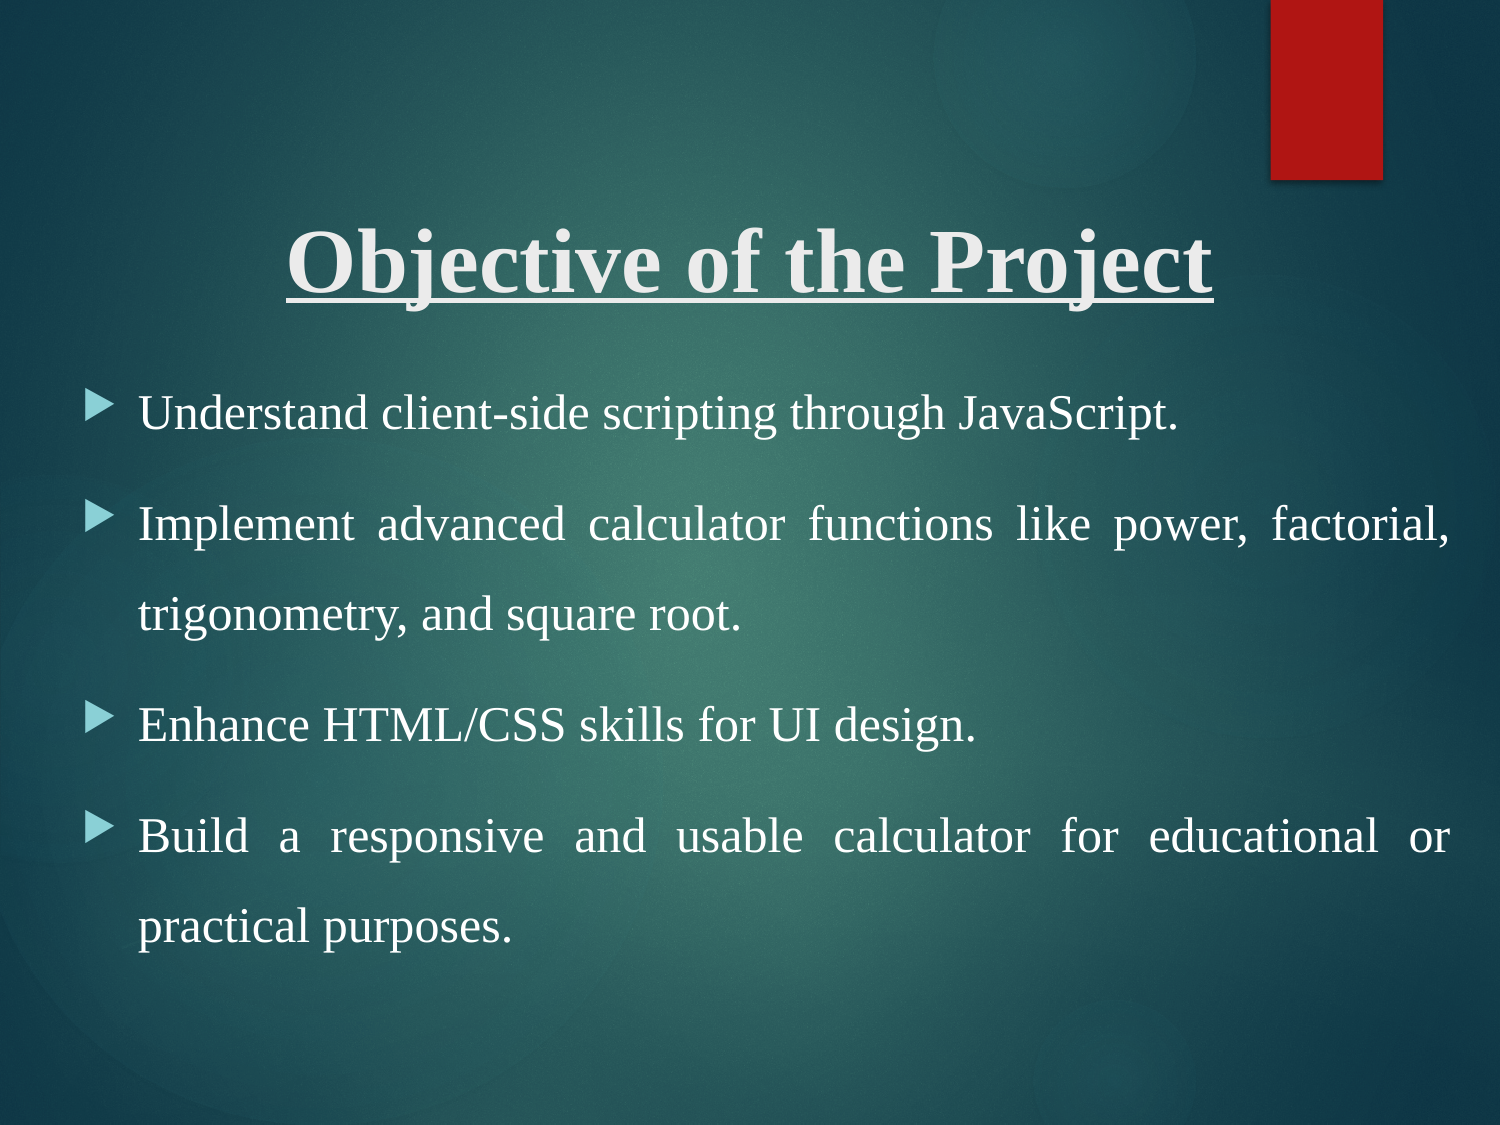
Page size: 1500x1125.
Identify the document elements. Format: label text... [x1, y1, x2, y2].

list Understand client-side scripting through JavaScript. Implement advanced calculator functions like power, factorial, trigonometry, and square root. Enhance HTML/CSS skills for UI design. Build a responsive and usable calculator for educational or practical purposes. [66, 342, 1467, 967]
title Objective of the Project [0, 193, 1500, 366]
